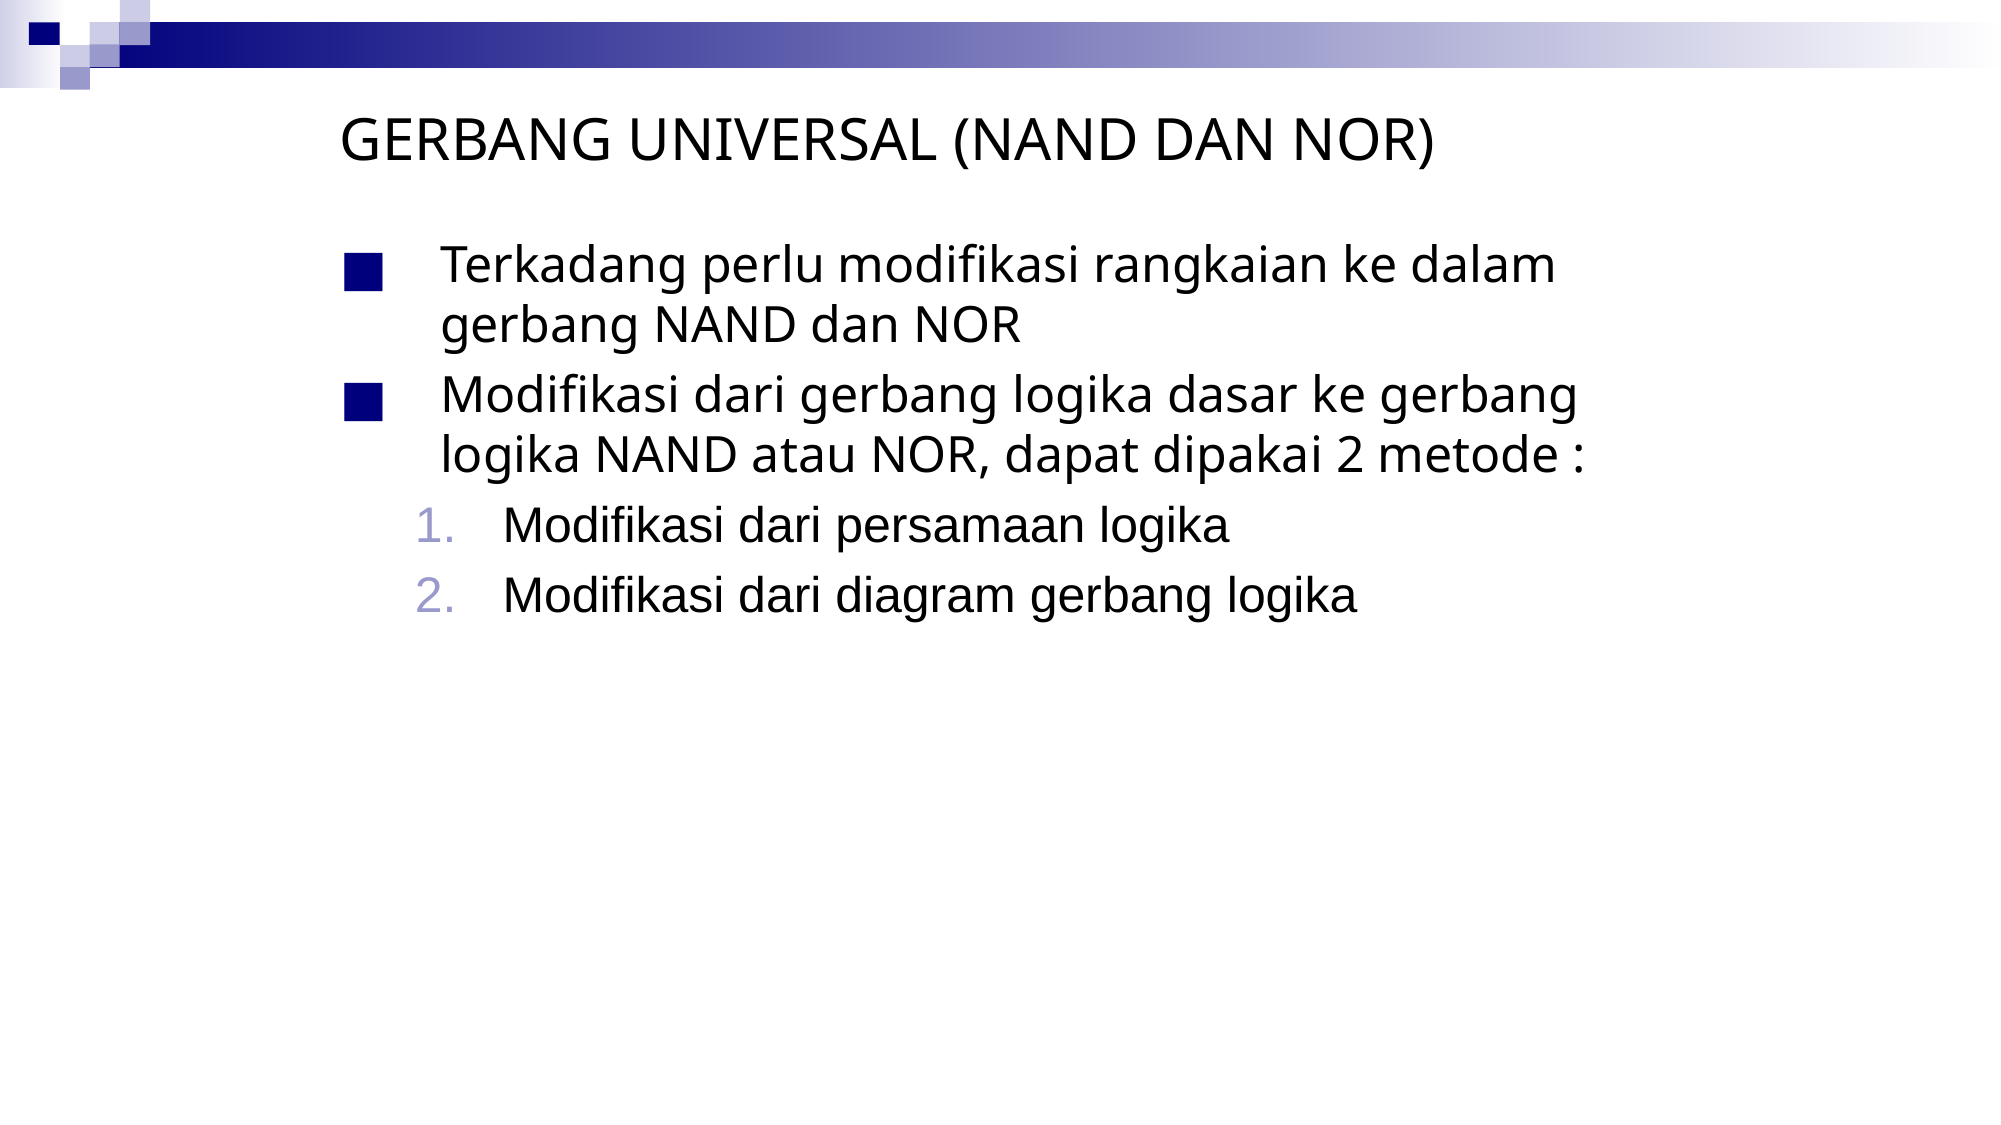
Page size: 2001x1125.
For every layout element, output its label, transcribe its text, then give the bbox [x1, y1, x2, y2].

list Terkadang perlu modifikasi rangkaian ke dalam gerbang NAND dan NOR Modifikasi dari gerbang logika dasar ke gerbang logika NAND atau NOR, dapat dipakai 2 metode : Modifikasi dari persamaan logika Modifikasi dari diagram gerbang logika [324, 224, 1675, 963]
title GERBANG UNIVERSAL (NAND DAN NOR) [324, 75, 1675, 200]
